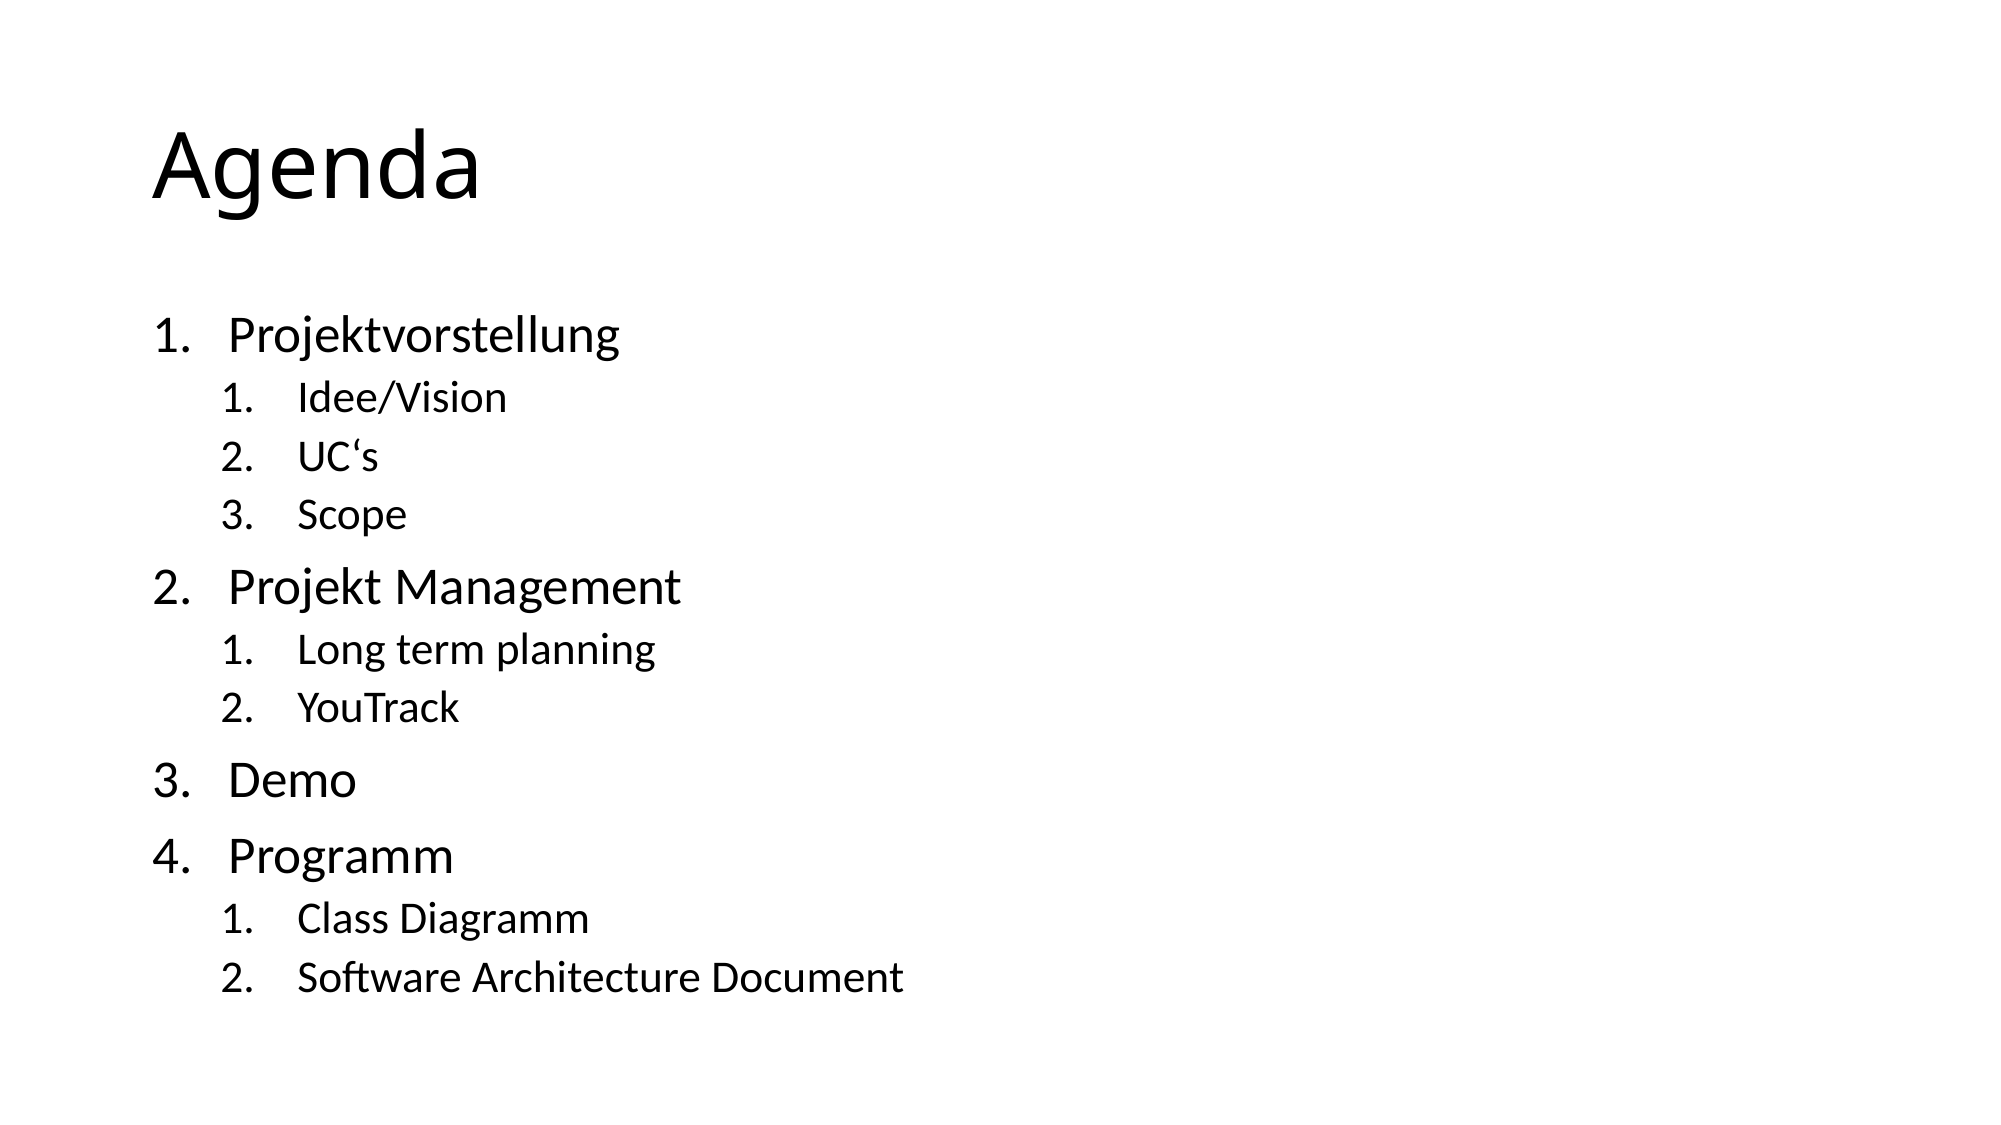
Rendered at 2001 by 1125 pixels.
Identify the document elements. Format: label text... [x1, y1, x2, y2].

text_box Agenda [137, 59, 1863, 278]
text_box Projektvorstellung Idee/Vision UC‘s Scope Projekt Management Long term planning YouTrack Demo Programm Class Diagramm Software Architecture Document [137, 299, 1863, 1014]
